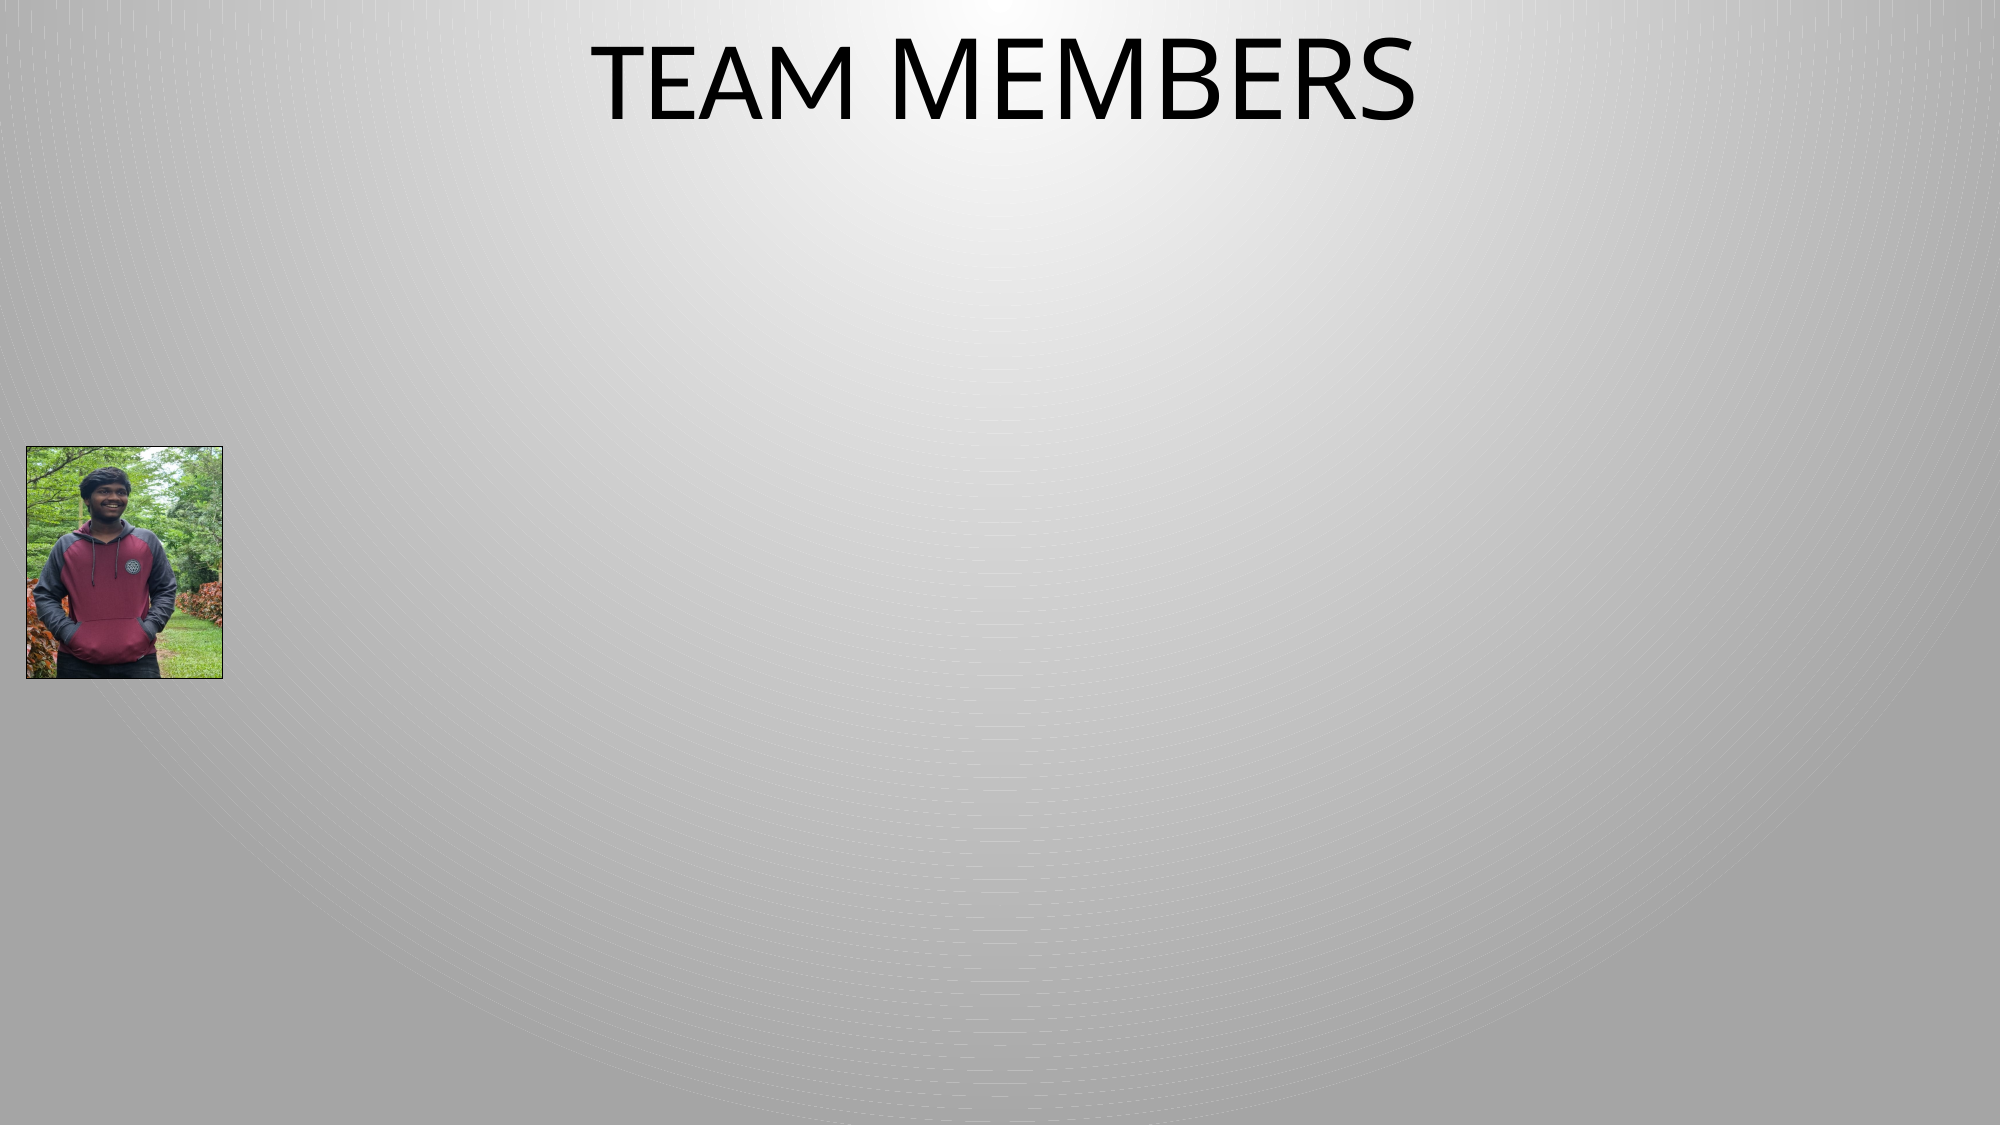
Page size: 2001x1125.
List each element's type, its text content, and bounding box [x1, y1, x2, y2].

text_box TEAM MEMBERS [575, 0, 1888, 150]
picture [26, 446, 223, 679]
